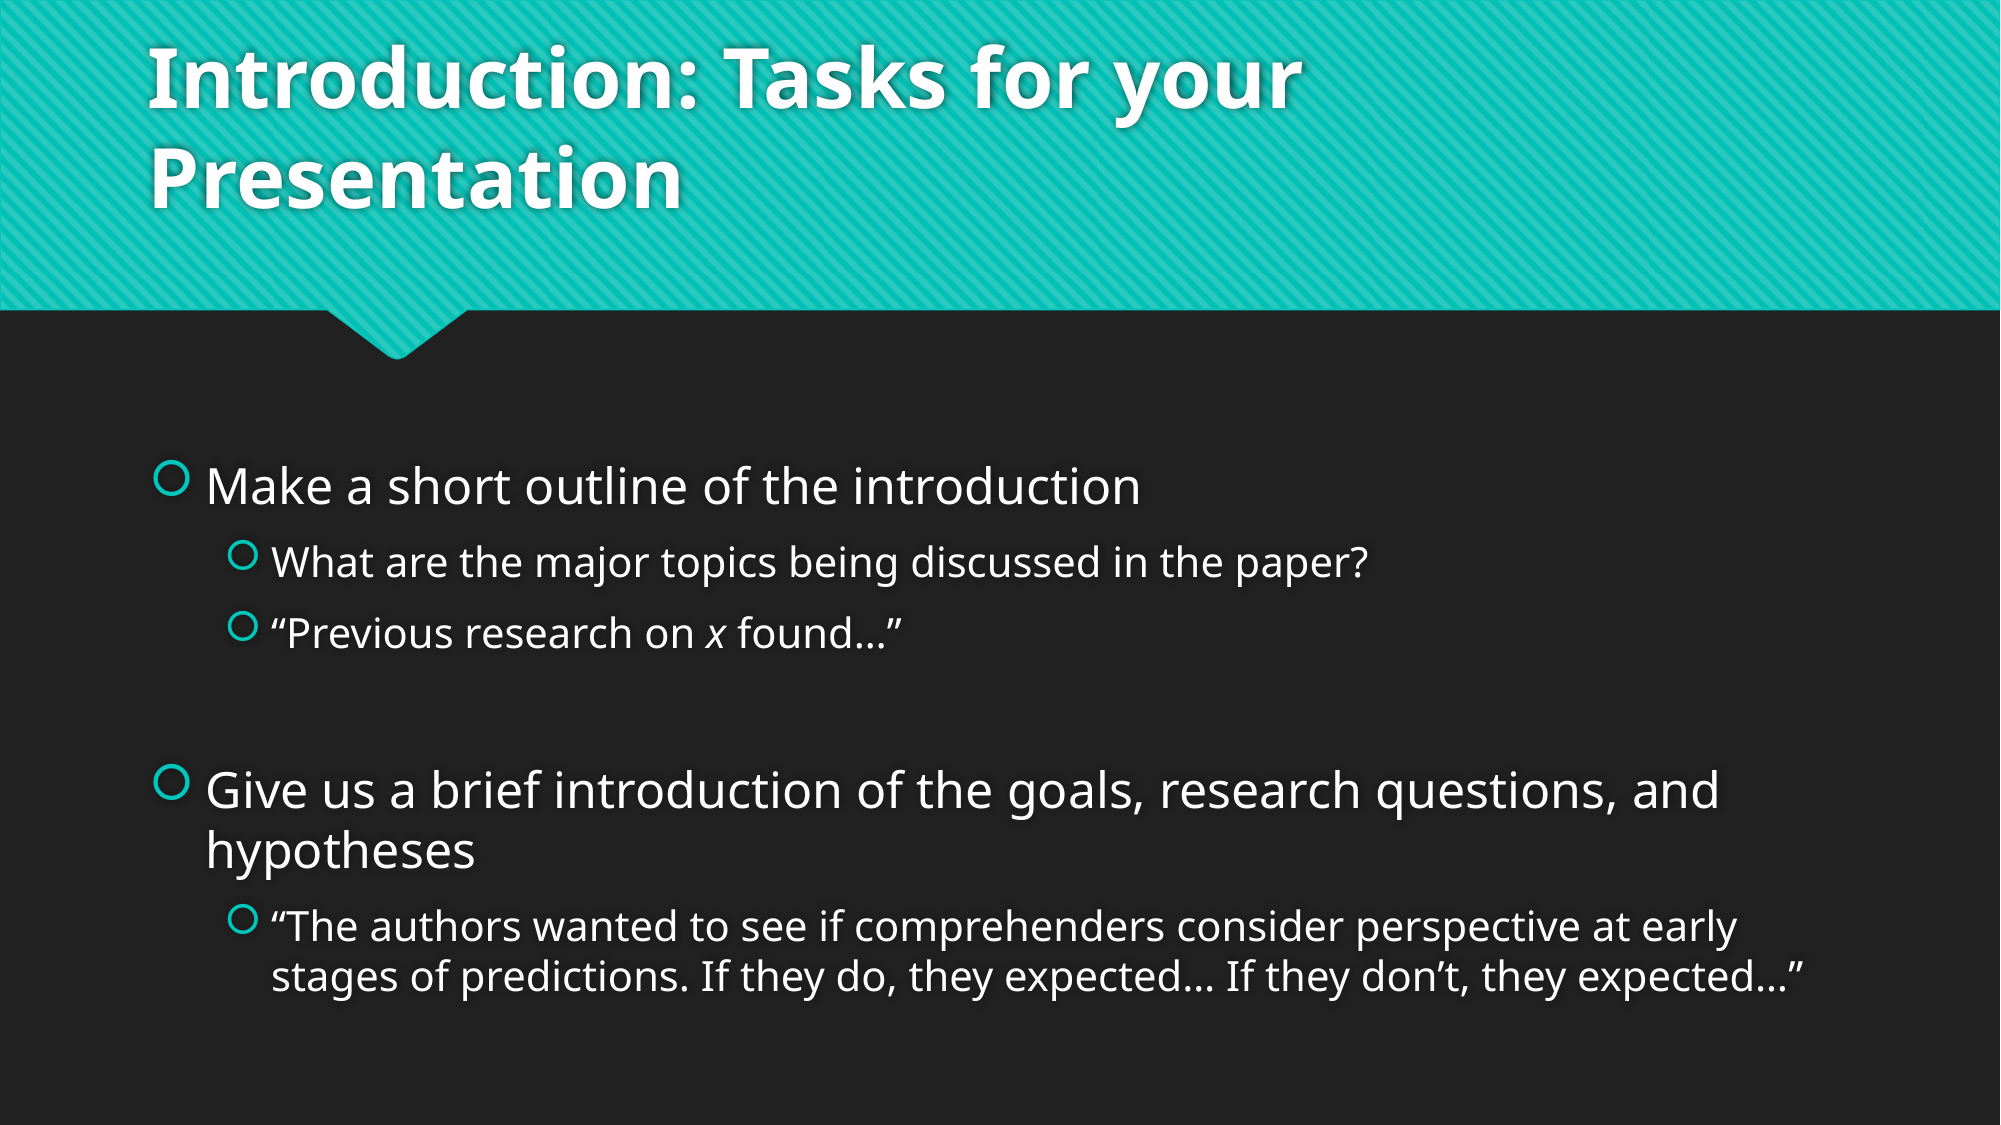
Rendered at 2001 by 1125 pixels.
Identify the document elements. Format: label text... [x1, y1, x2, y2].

list Make a short outline of the introduction What are the major topics being discussed in the paper? “Previous research on x found…” Give us a brief introduction of the goals, research questions, and hypotheses “The authors wanted to see if comprehenders consider perspective at early stages of predictions. If they do, they expected… If they don’t, they expected…” [134, 364, 1866, 1052]
title Introduction: Tasks for your Presentation [132, 73, 1868, 233]
